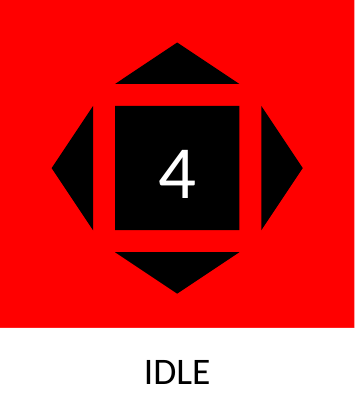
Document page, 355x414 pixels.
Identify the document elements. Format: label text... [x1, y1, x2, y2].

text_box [115, 42, 240, 294]
text_box [0, 0, 355, 327]
text_box IDLE [0, 327, 355, 413]
